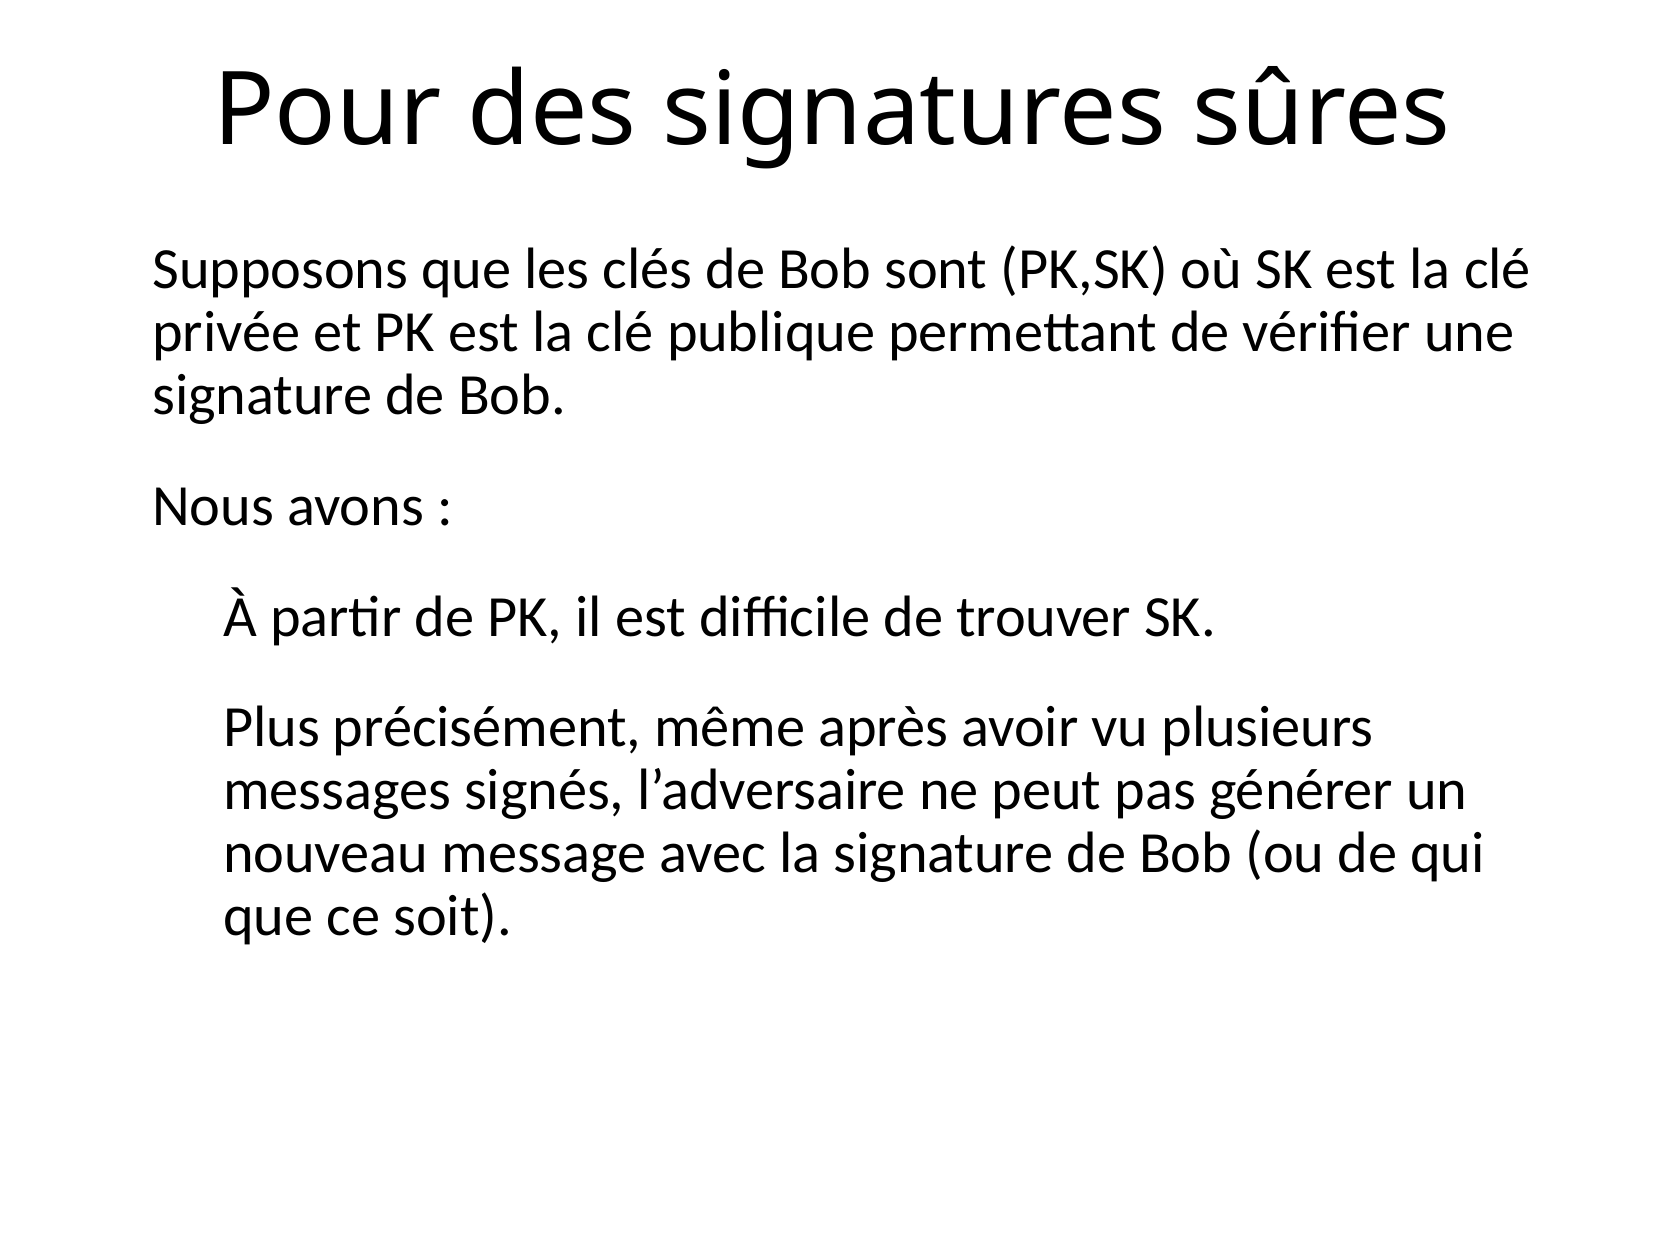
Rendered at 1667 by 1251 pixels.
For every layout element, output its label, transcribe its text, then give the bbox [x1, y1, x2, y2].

list Supposons que les clés de Bob sont (PK,SK) où SK est la clé privée et PK est la clé publique permettant de vérifier une signature de Bob. Nous avons : À partir de PK, il est difficile de trouver SK. Plus précisément, même après avoir vu plusieurs messages signés, l’adversaire ne peut pas générer un nouveau message avec la signature de Bob (ou de qui que ce soit). [79, 231, 1586, 1223]
title Pour des signatures sûres [112, 12, 1553, 211]
